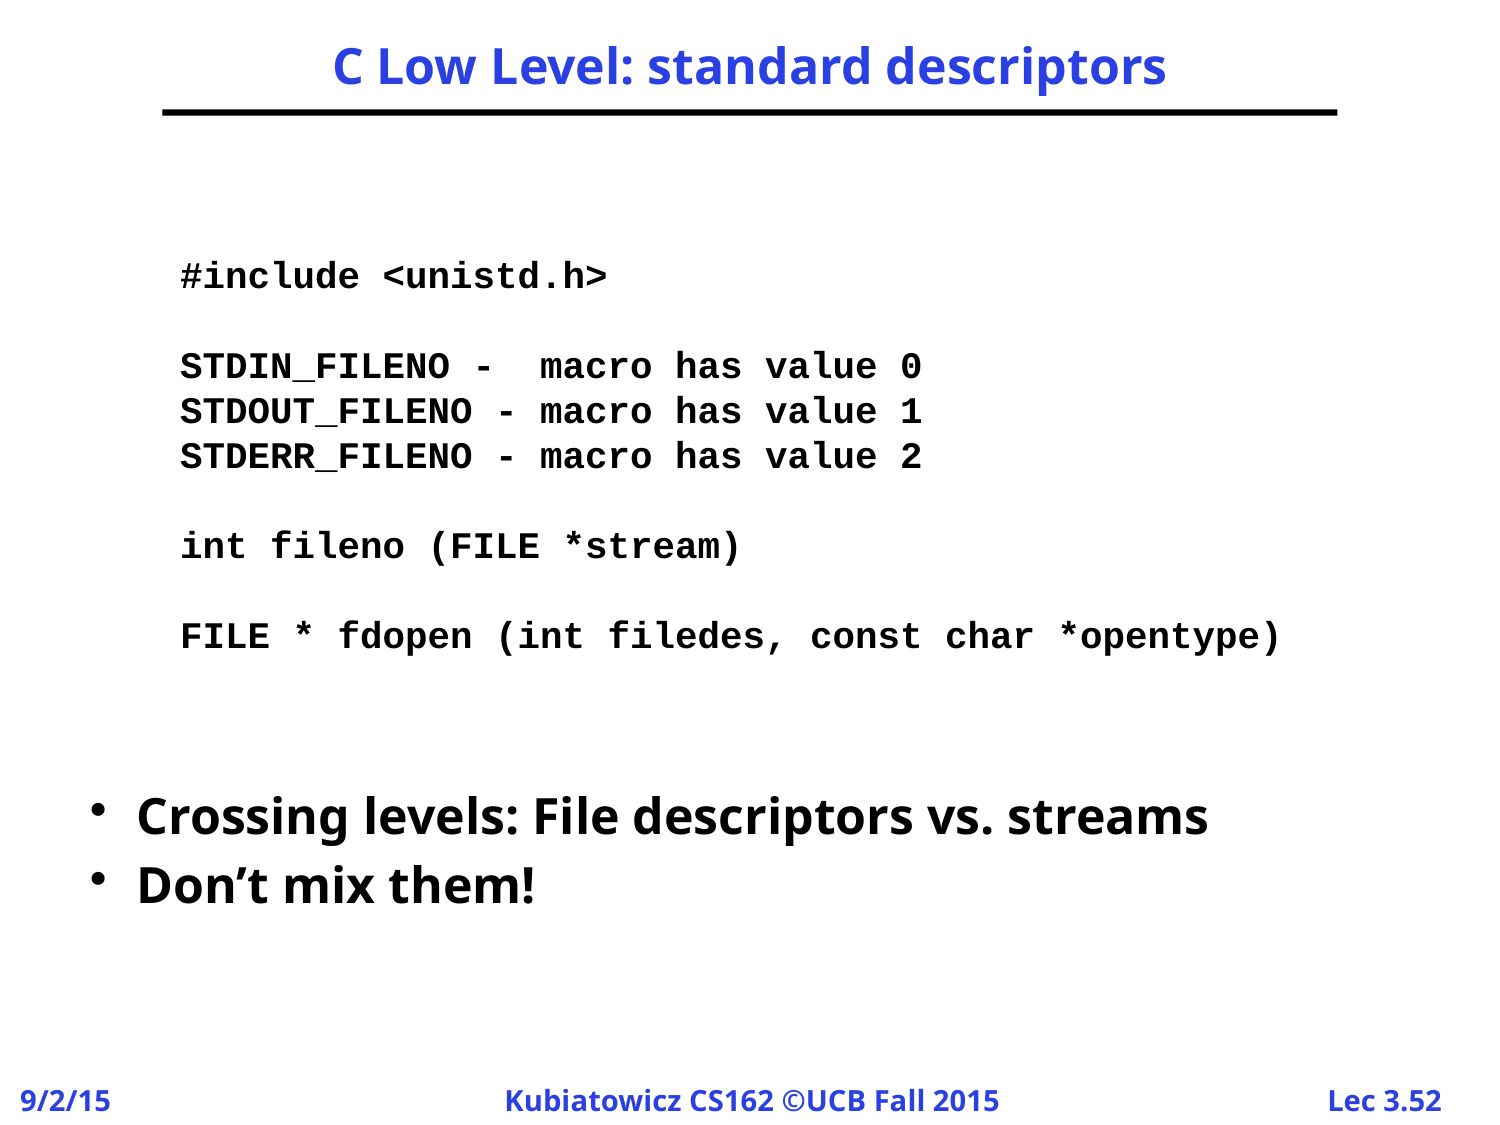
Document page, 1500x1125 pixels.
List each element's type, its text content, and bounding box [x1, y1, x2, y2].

title C Low Level: standard descriptors [162, 24, 1338, 113]
text_box #include <unistd.h> STDIN_FILENO - macro has value 0 STDOUT_FILENO - macro has value 1 STDERR_FILENO - macro has value 2 int fileno (FILE *stream) FILE * fdopen (int filedes, const char *opentype) [165, 243, 1349, 708]
list Crossing levels: File descriptors vs. streams Don’t mix them! [75, 784, 1425, 923]
